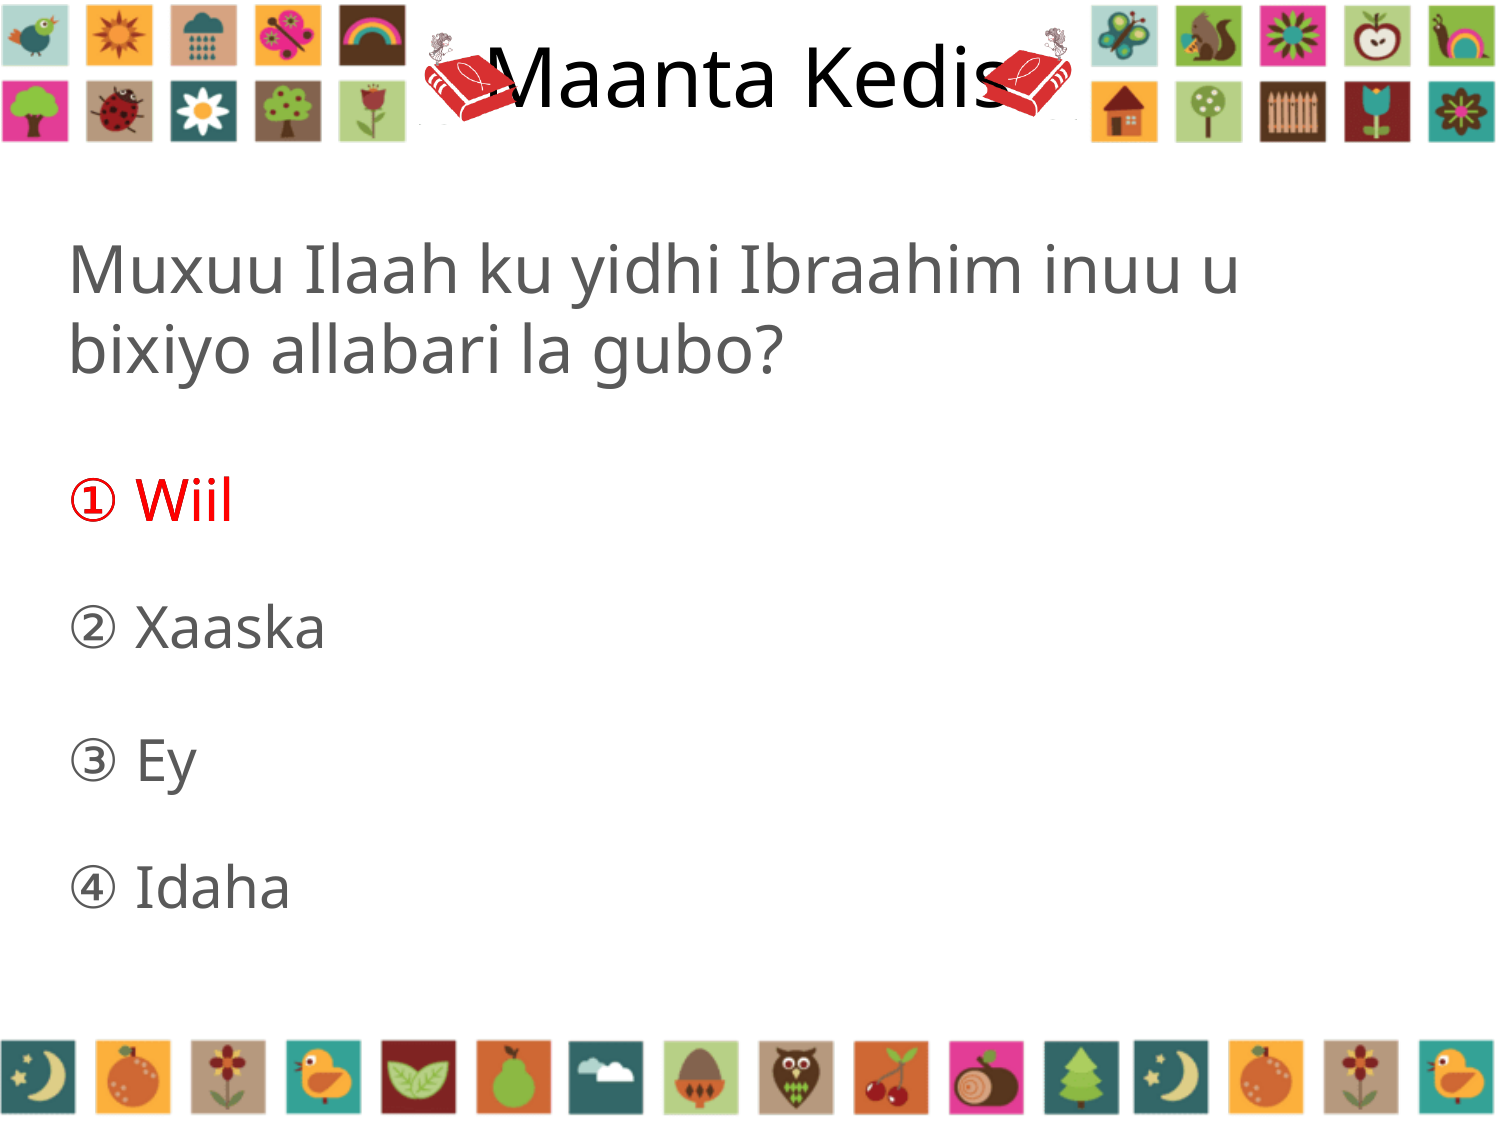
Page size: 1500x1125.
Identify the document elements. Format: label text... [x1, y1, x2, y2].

text_box ④ Idaha [53, 842, 1483, 928]
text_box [0, 1028, 1500, 1118]
text_box Muxuu Ilaah ku yidhi Ibraahim inuu u bixiyo allabari la gubo? [53, 219, 1436, 395]
text_box ② Xaaska [53, 582, 1436, 668]
picture [950, 3, 1500, 150]
text_box Maanta Kedis [547, 16, 1078, 131]
text_box ① Wiil [53, 456, 1483, 541]
text_box ③ Ey [53, 716, 1483, 801]
picture [0, 3, 550, 150]
